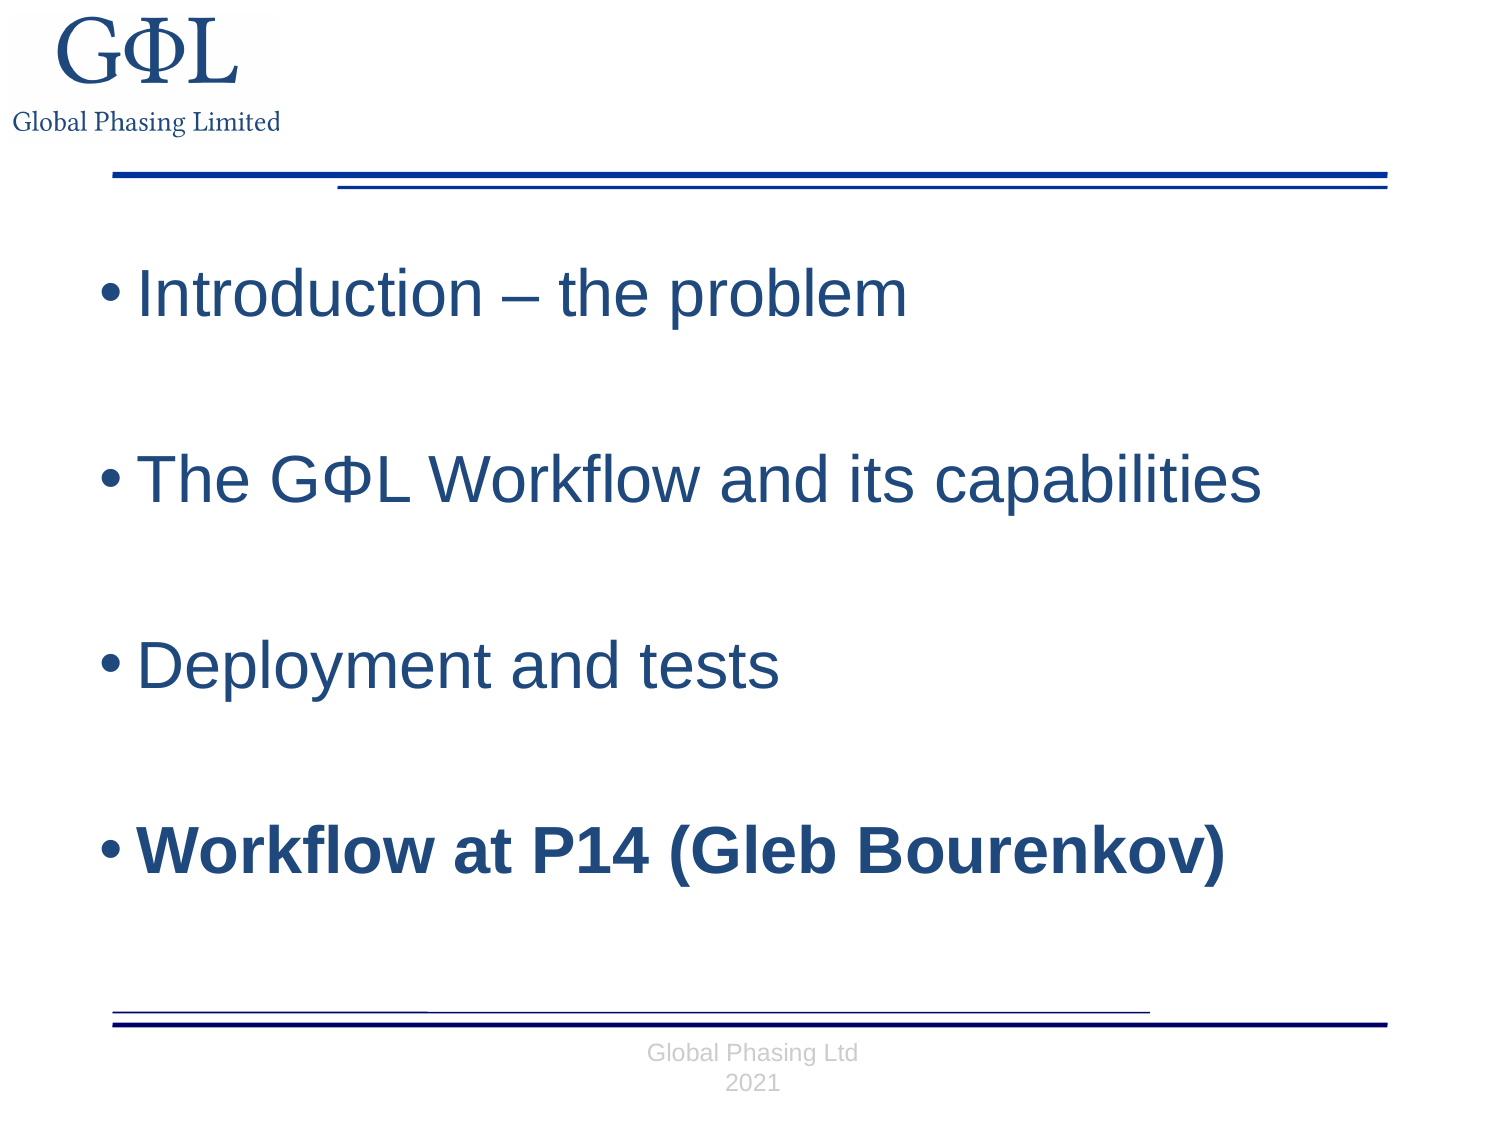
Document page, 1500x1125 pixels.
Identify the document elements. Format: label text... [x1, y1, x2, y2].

picture [9, 12, 279, 145]
list Introduction – the problem The GΦL Workflow and its capabilities Deployment and tests Workflow at P14 (Gleb Bourenkov) [99, 259, 1375, 906]
